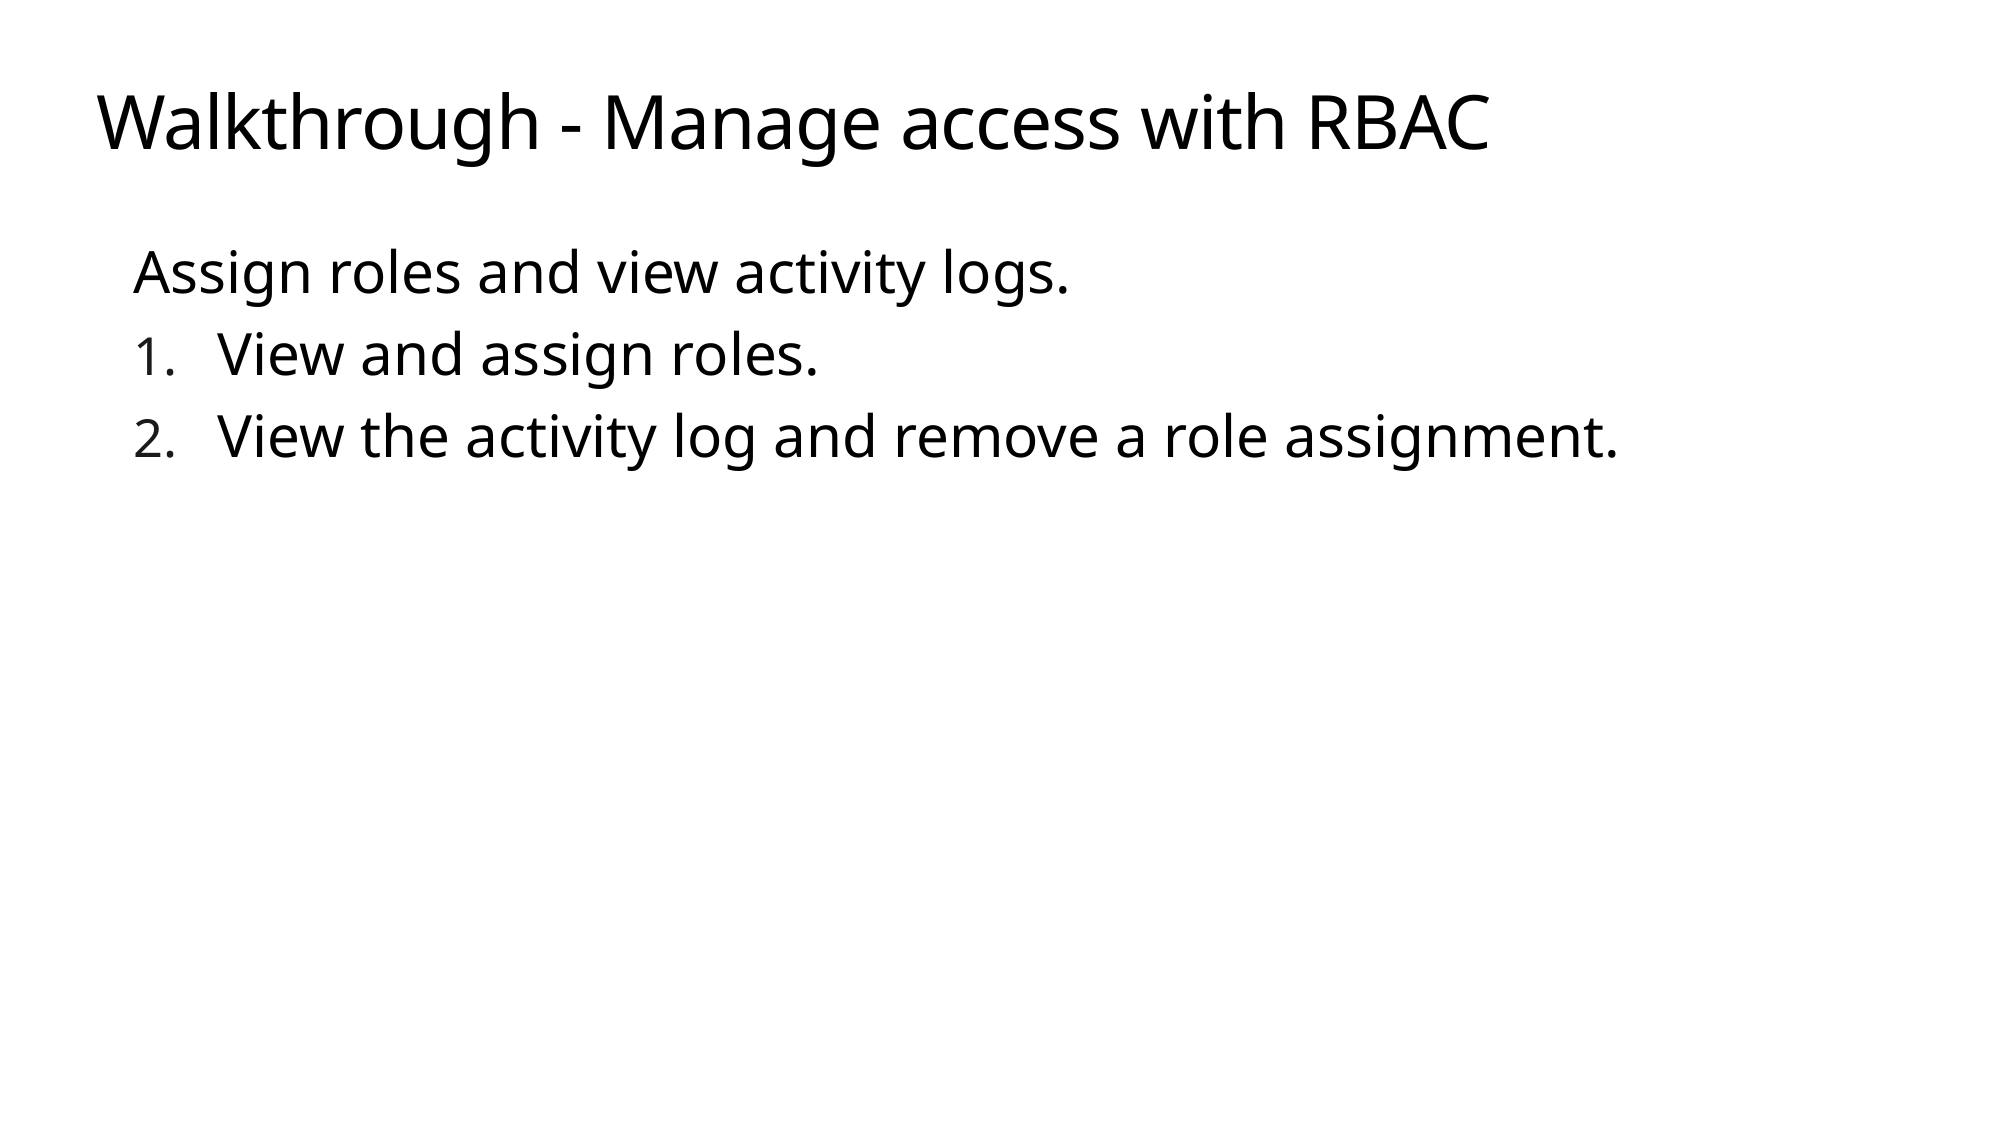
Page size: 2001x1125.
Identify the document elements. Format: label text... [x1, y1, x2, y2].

list Assign roles and view activity logs. View and assign roles. View the activity log and remove a role assignment. [95, 235, 1904, 900]
title Walkthrough - Manage access with RBAC [96, 75, 1904, 166]
